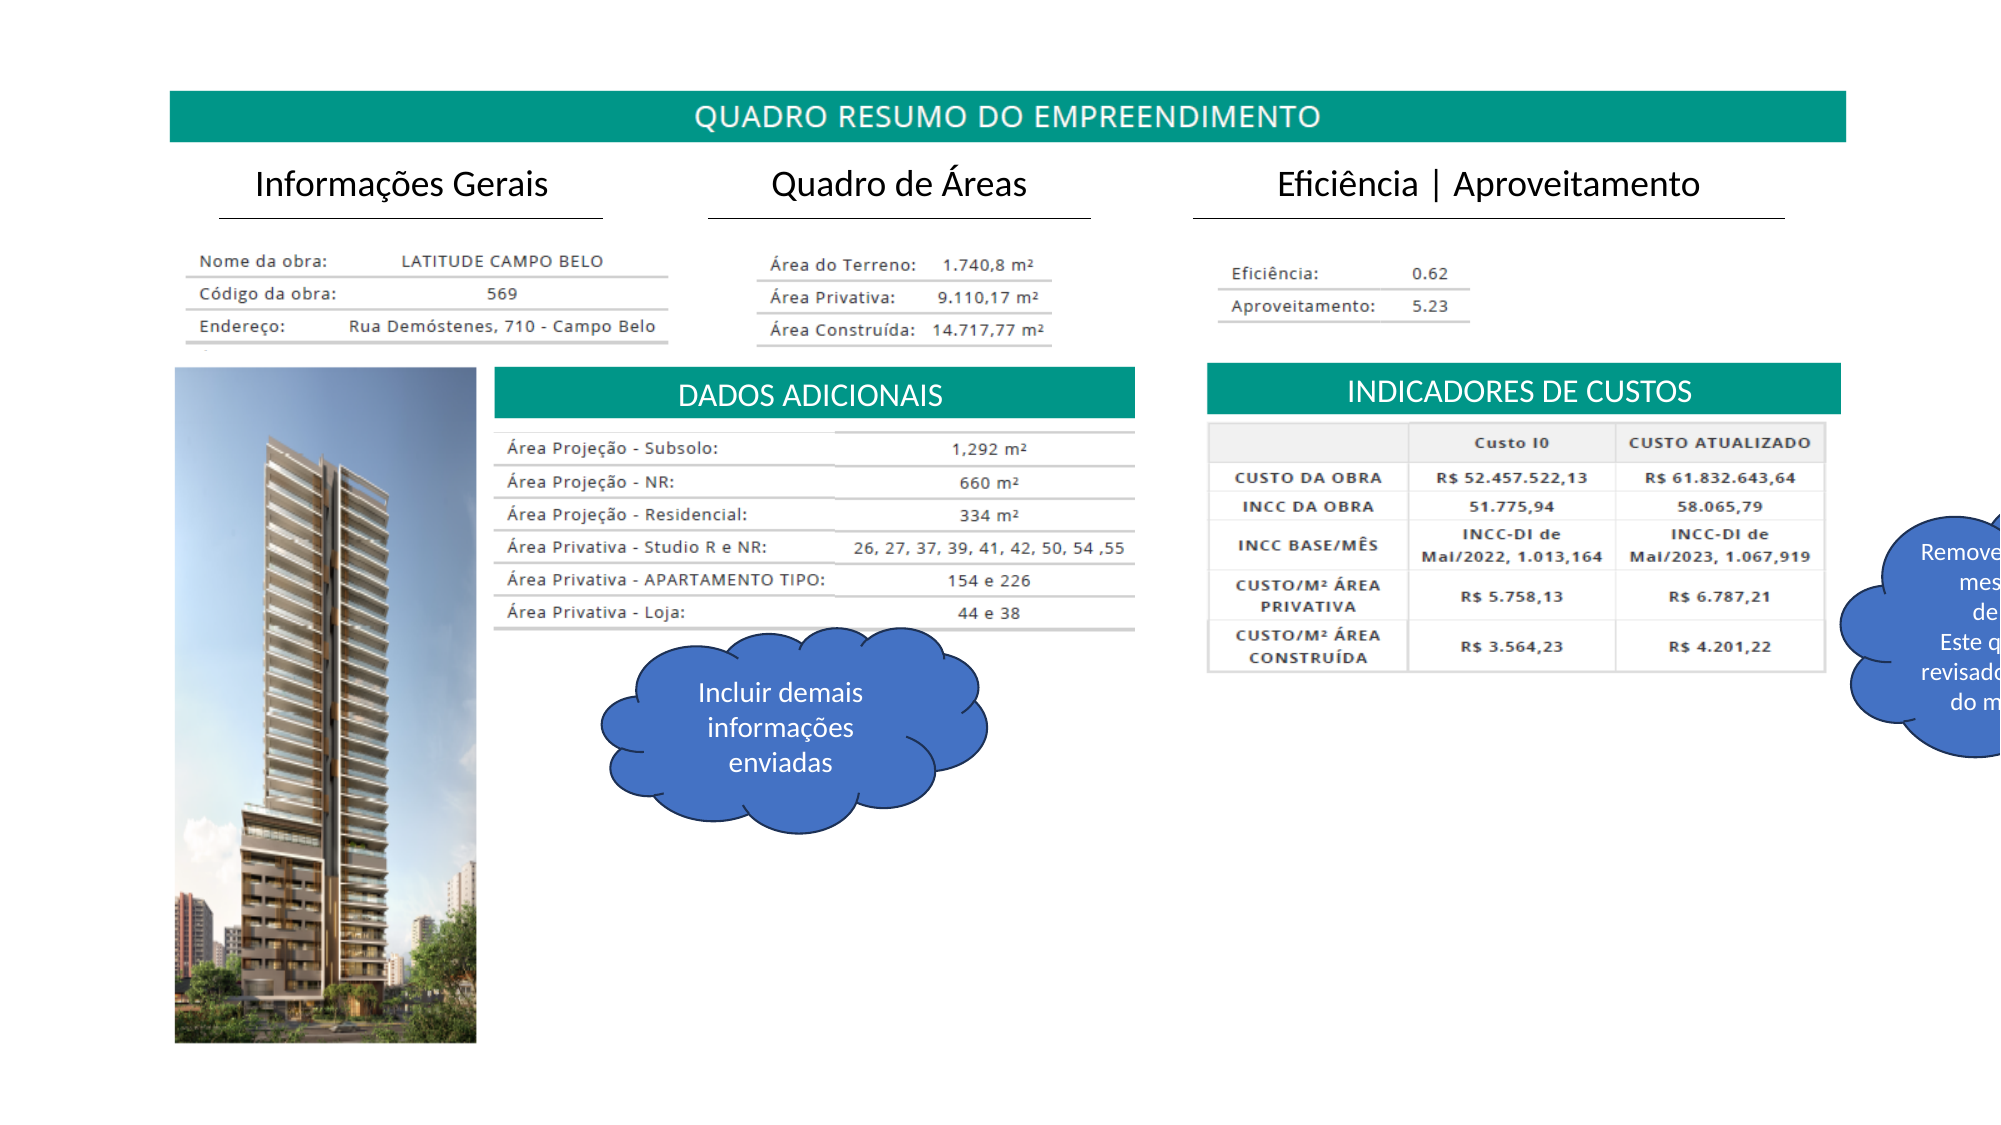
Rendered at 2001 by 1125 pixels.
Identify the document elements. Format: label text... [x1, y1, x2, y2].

picture [130, 79, 1870, 157]
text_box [1199, 351, 1841, 418]
text_box Remover bordas, manter o mesmo padrão dos demais quadros. Este quadro deverá ser revisado após implantação do módulo de custos [1841, 513, 2000, 759]
text_box Incluir demais informações enviadas [600, 637, 989, 835]
text_box Quadro de Áreas [740, 157, 1058, 212]
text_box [747, 251, 1052, 351]
picture [1192, 418, 1841, 682]
picture [130, 344, 1135, 1111]
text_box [171, 235, 669, 351]
text_box Eficiência | Aproveitamento [1251, 157, 1727, 212]
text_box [486, 356, 1135, 432]
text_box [1211, 259, 1471, 329]
text_box Informações Gerais [240, 157, 582, 212]
